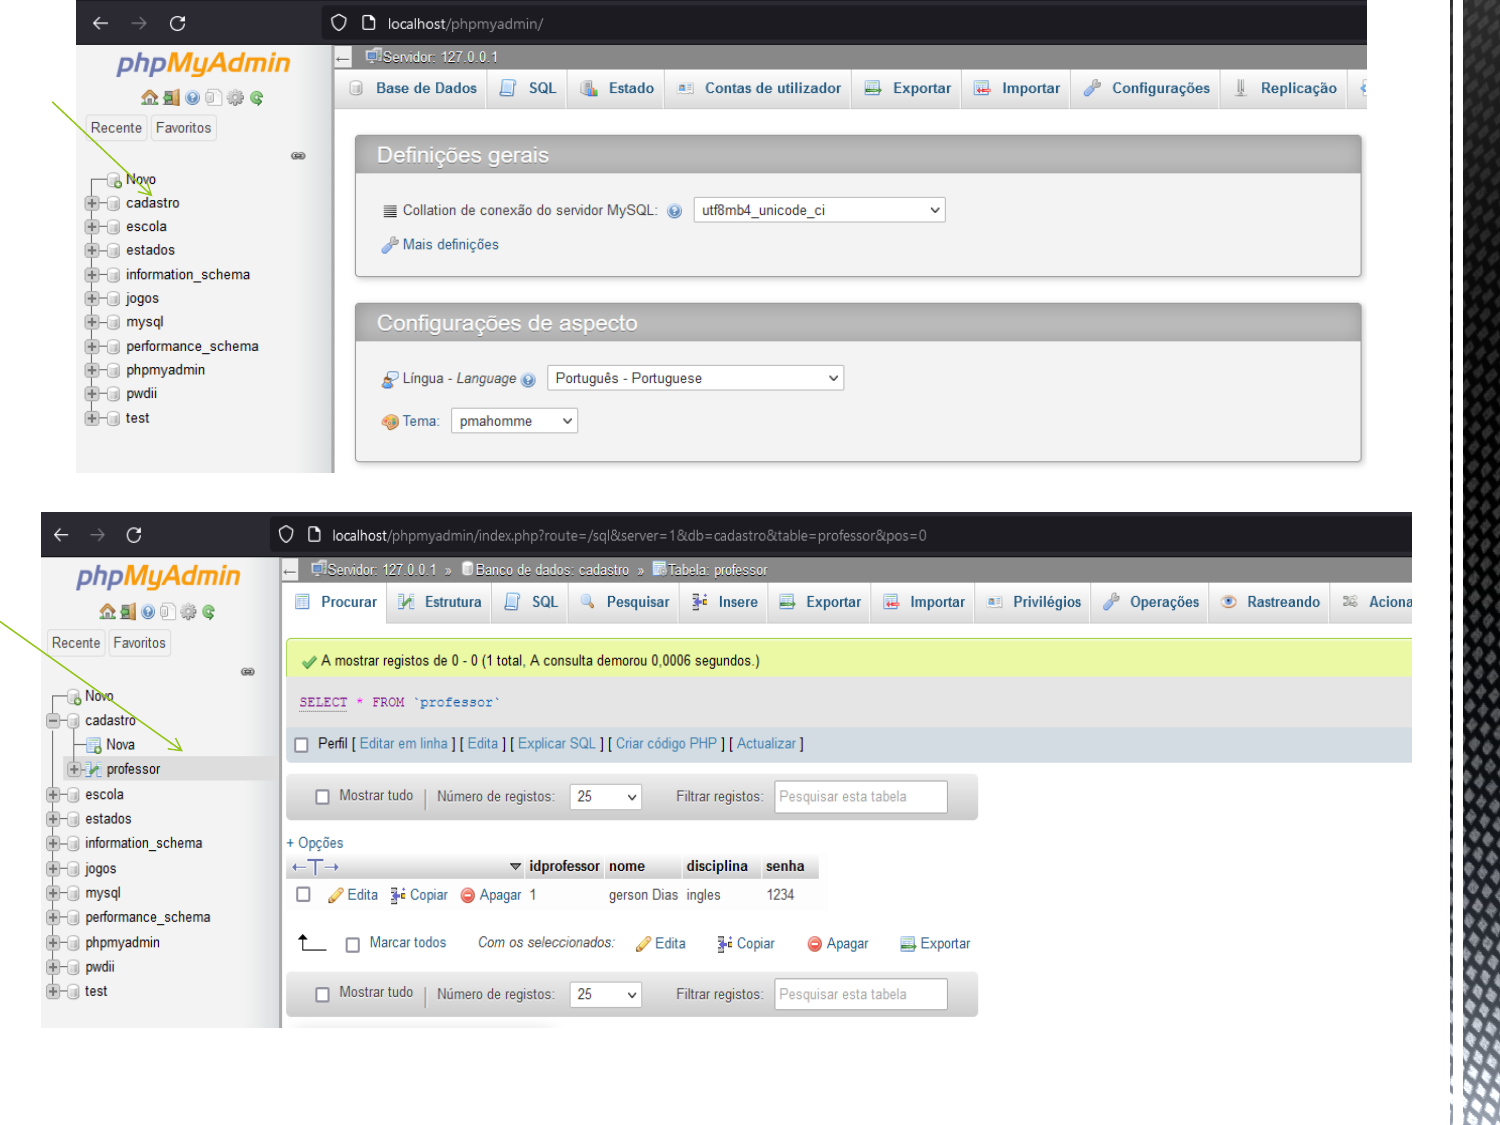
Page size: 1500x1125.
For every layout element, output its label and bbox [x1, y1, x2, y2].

picture [1447, 0, 1500, 1125]
list [76, 0, 1367, 473]
picture [41, 512, 1412, 1029]
text_box [0, 621, 184, 752]
text_box [51, 101, 153, 197]
